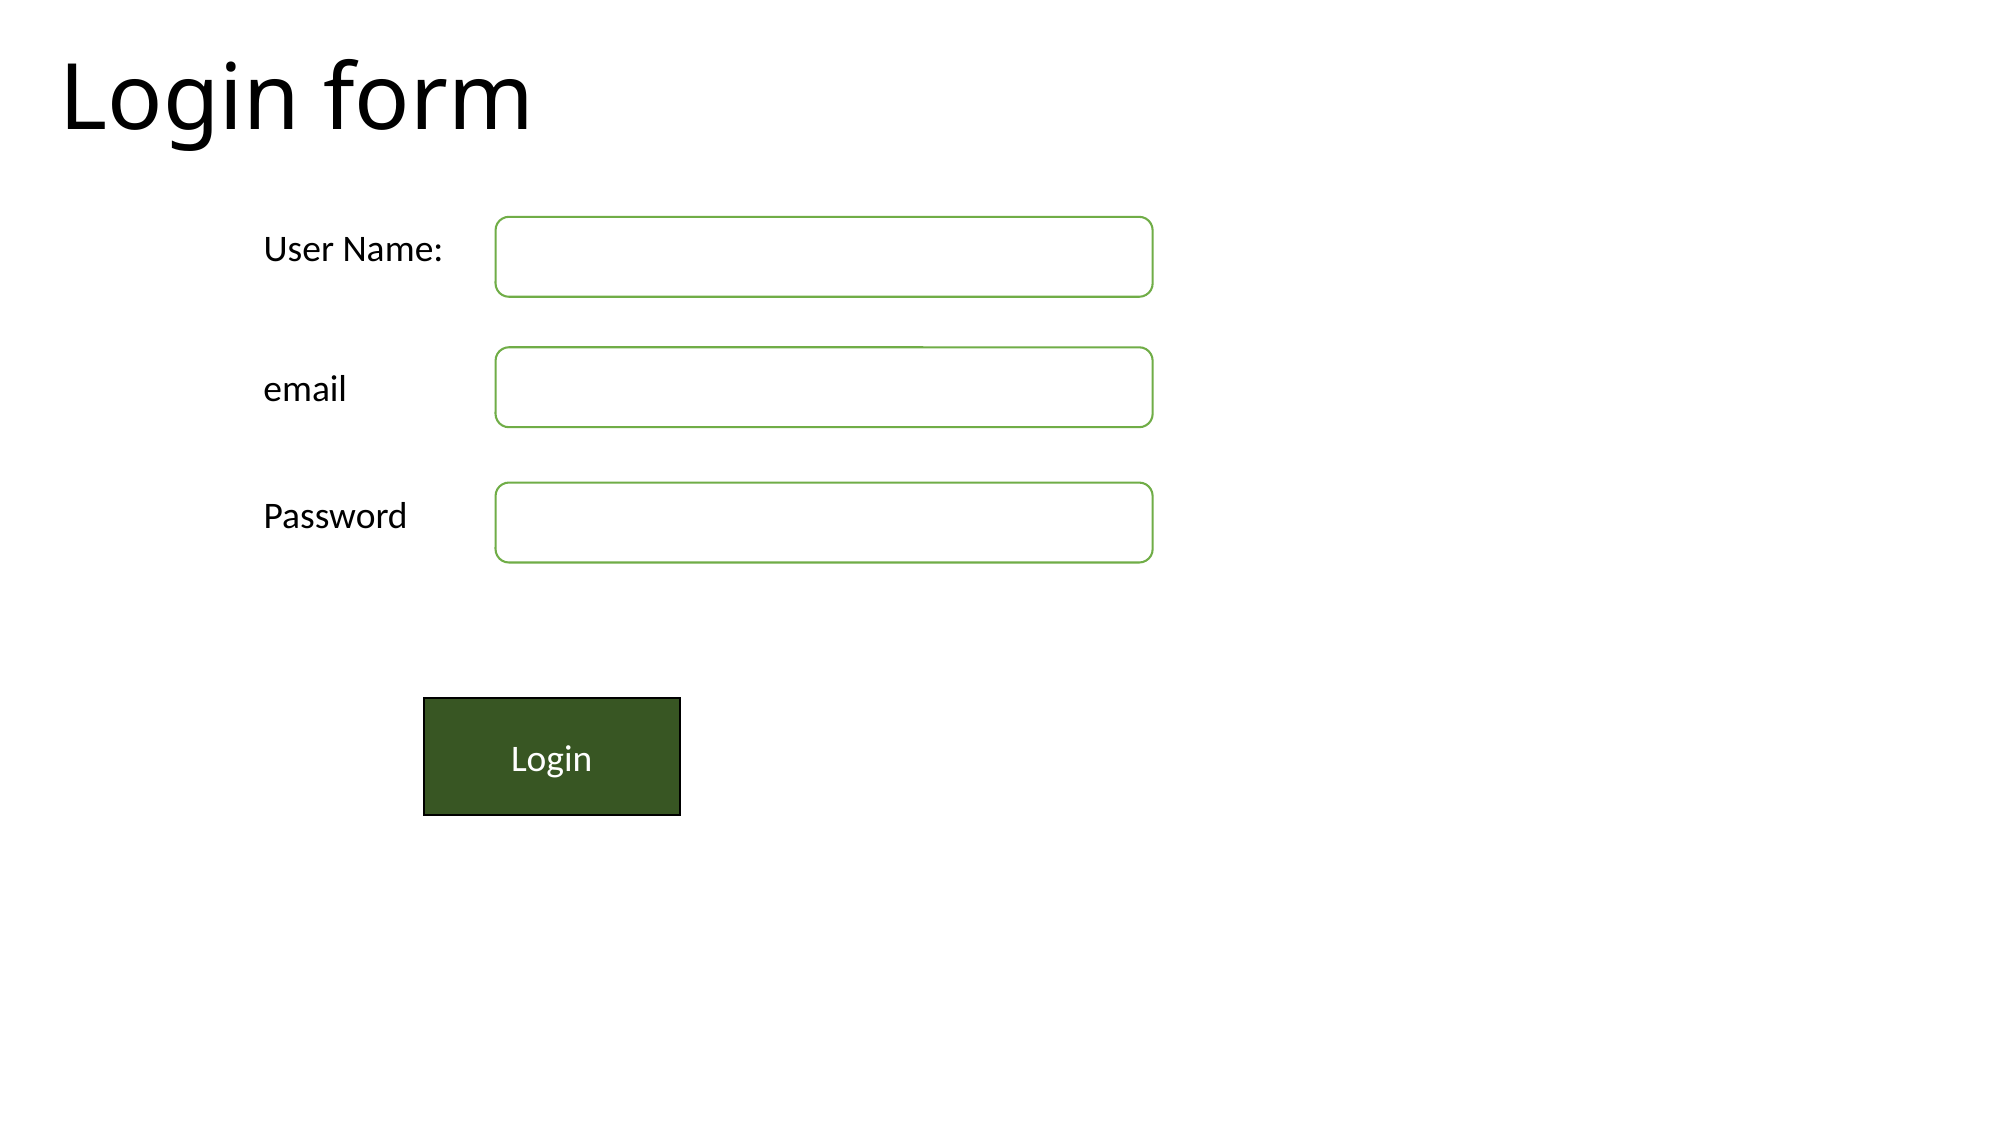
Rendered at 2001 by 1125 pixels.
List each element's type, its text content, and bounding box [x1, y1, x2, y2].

text_box Password [248, 484, 423, 544]
text_box [494, 481, 1154, 564]
text_box email [248, 356, 362, 417]
text_box User Name: [248, 216, 459, 277]
text_box [494, 215, 1154, 298]
text_box Login [423, 697, 681, 816]
title Login form [44, 0, 1770, 209]
text_box [494, 346, 1154, 429]
